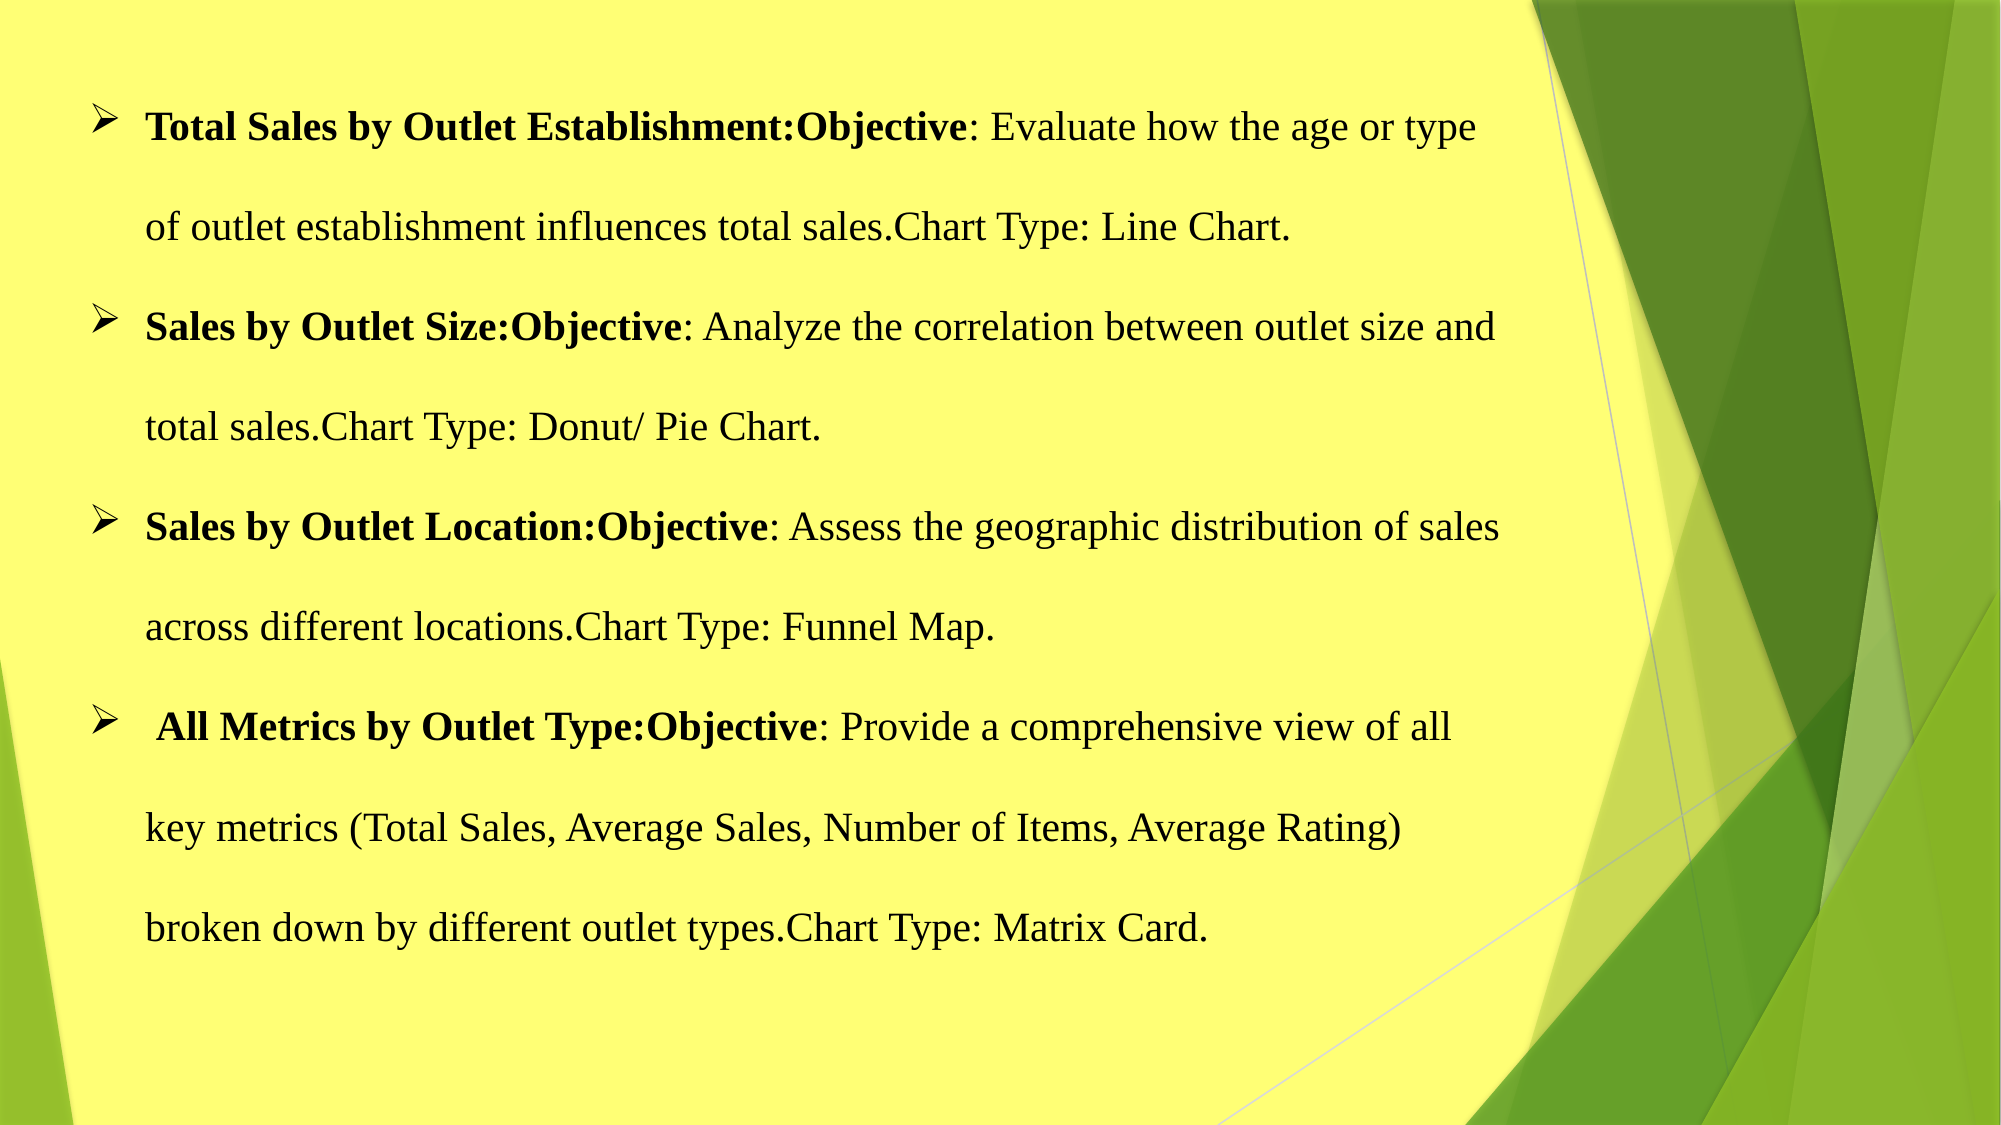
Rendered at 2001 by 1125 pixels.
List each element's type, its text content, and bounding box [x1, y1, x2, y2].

list Total Sales by Outlet Establishment:Objective: Evaluate how the age or type of outlet establishment influences total sales.Chart Type: Line Chart. Sales by Outlet Size:Objective: Analyze the correlation between outlet size and total sales.Chart Type: Donut/ Pie Chart. Sales by Outlet Location:Objective: Assess the geographic distribution of sales across different locations.Chart Type: Funnel Map. All Metrics by Outlet Type:Objective: Provide a comprehensive view of all key metrics (Total Sales, Average Sales, Number of Items, Average Rating) broken down by different outlet types.Chart Type: Matrix Card. [73, 0, 1530, 957]
